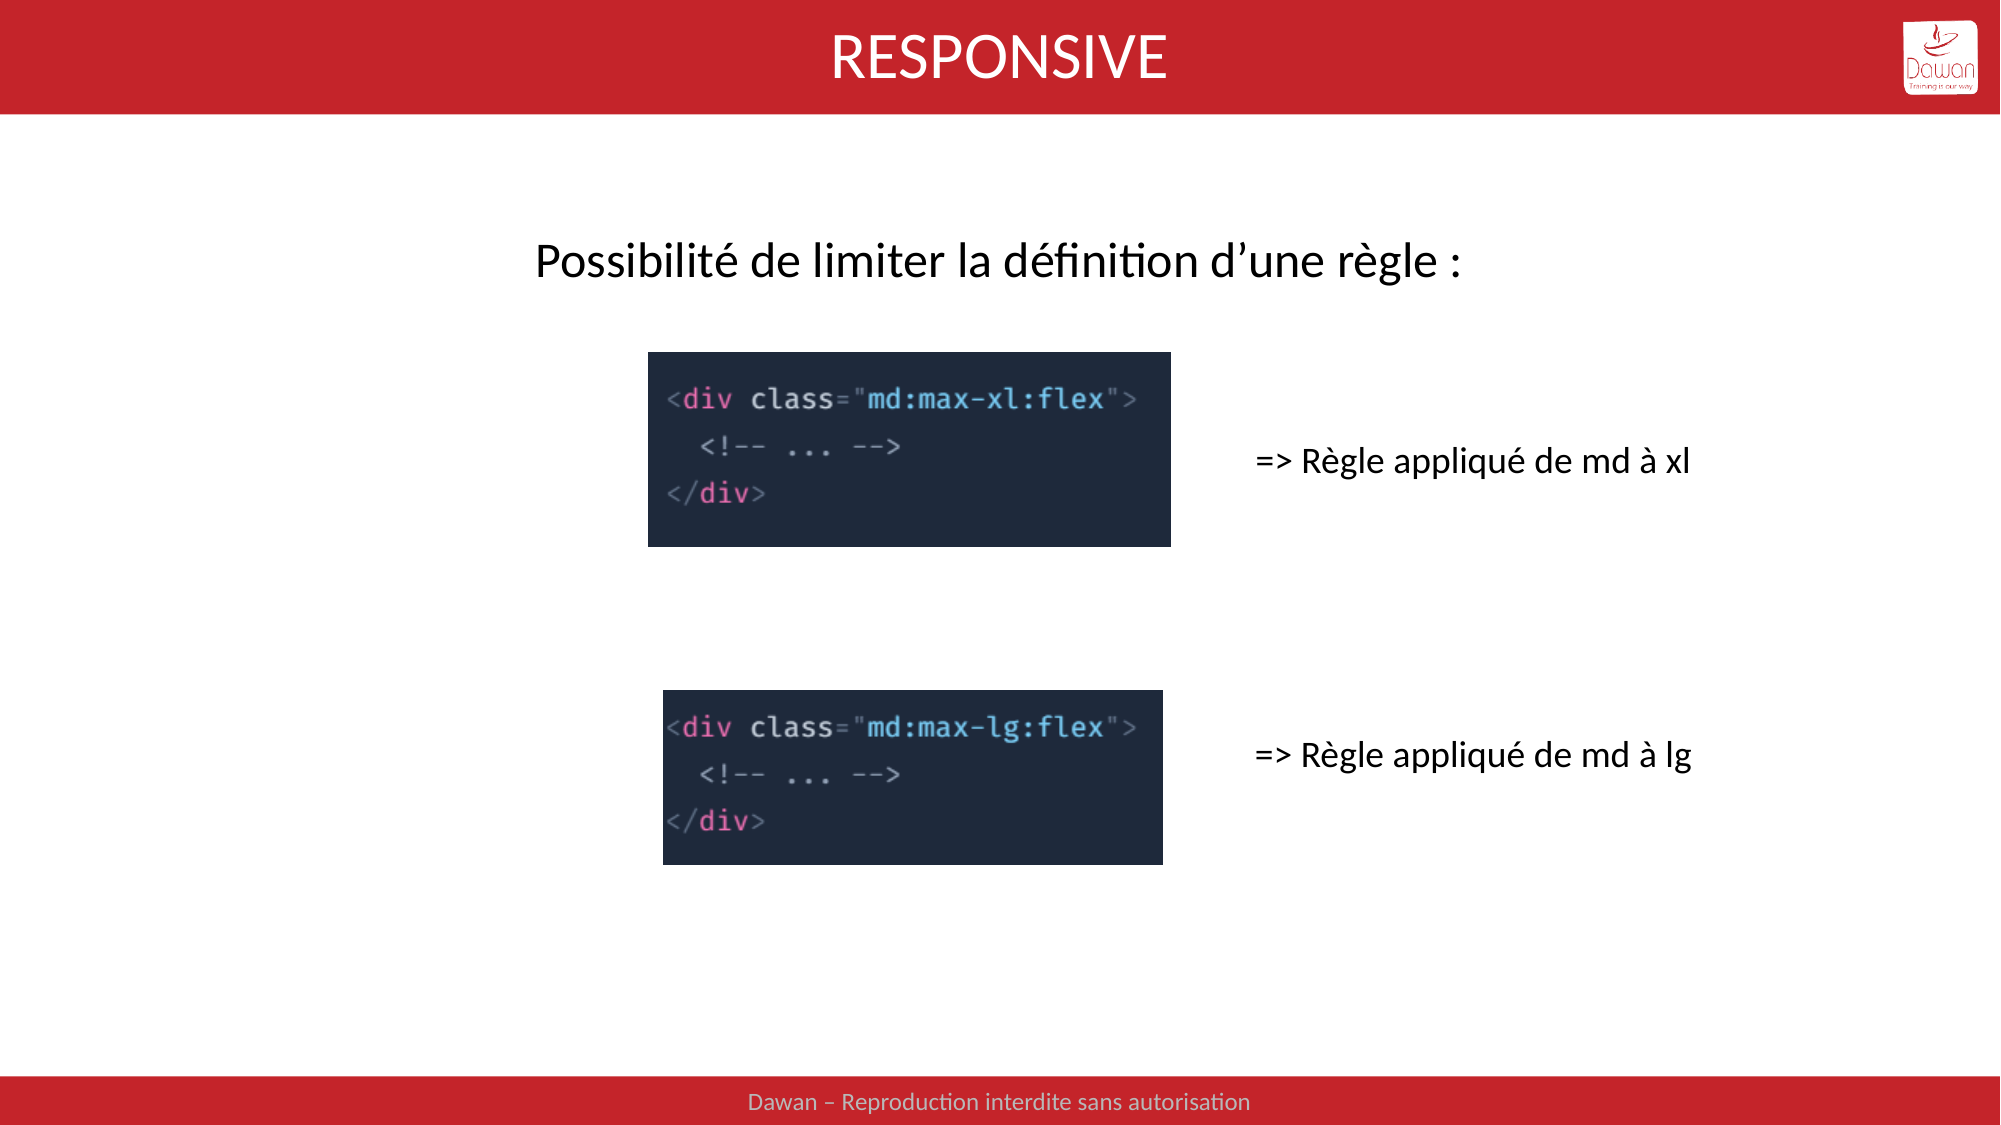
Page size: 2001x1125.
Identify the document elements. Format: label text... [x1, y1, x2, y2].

picture [1971, 20, 1978, 95]
title Responsive [29, 0, 1971, 115]
picture [648, 352, 1171, 547]
text_box Possibilité de limiter la définition d’une règle : [521, 220, 1479, 295]
picture [663, 690, 1163, 866]
footer Dawan – Reproduction interdite sans autorisation [662, 1080, 1338, 1121]
text_box => Règle appliqué de md à lg [1240, 722, 1708, 783]
text_box => Règle appliqué de md à xl [1240, 428, 1707, 489]
